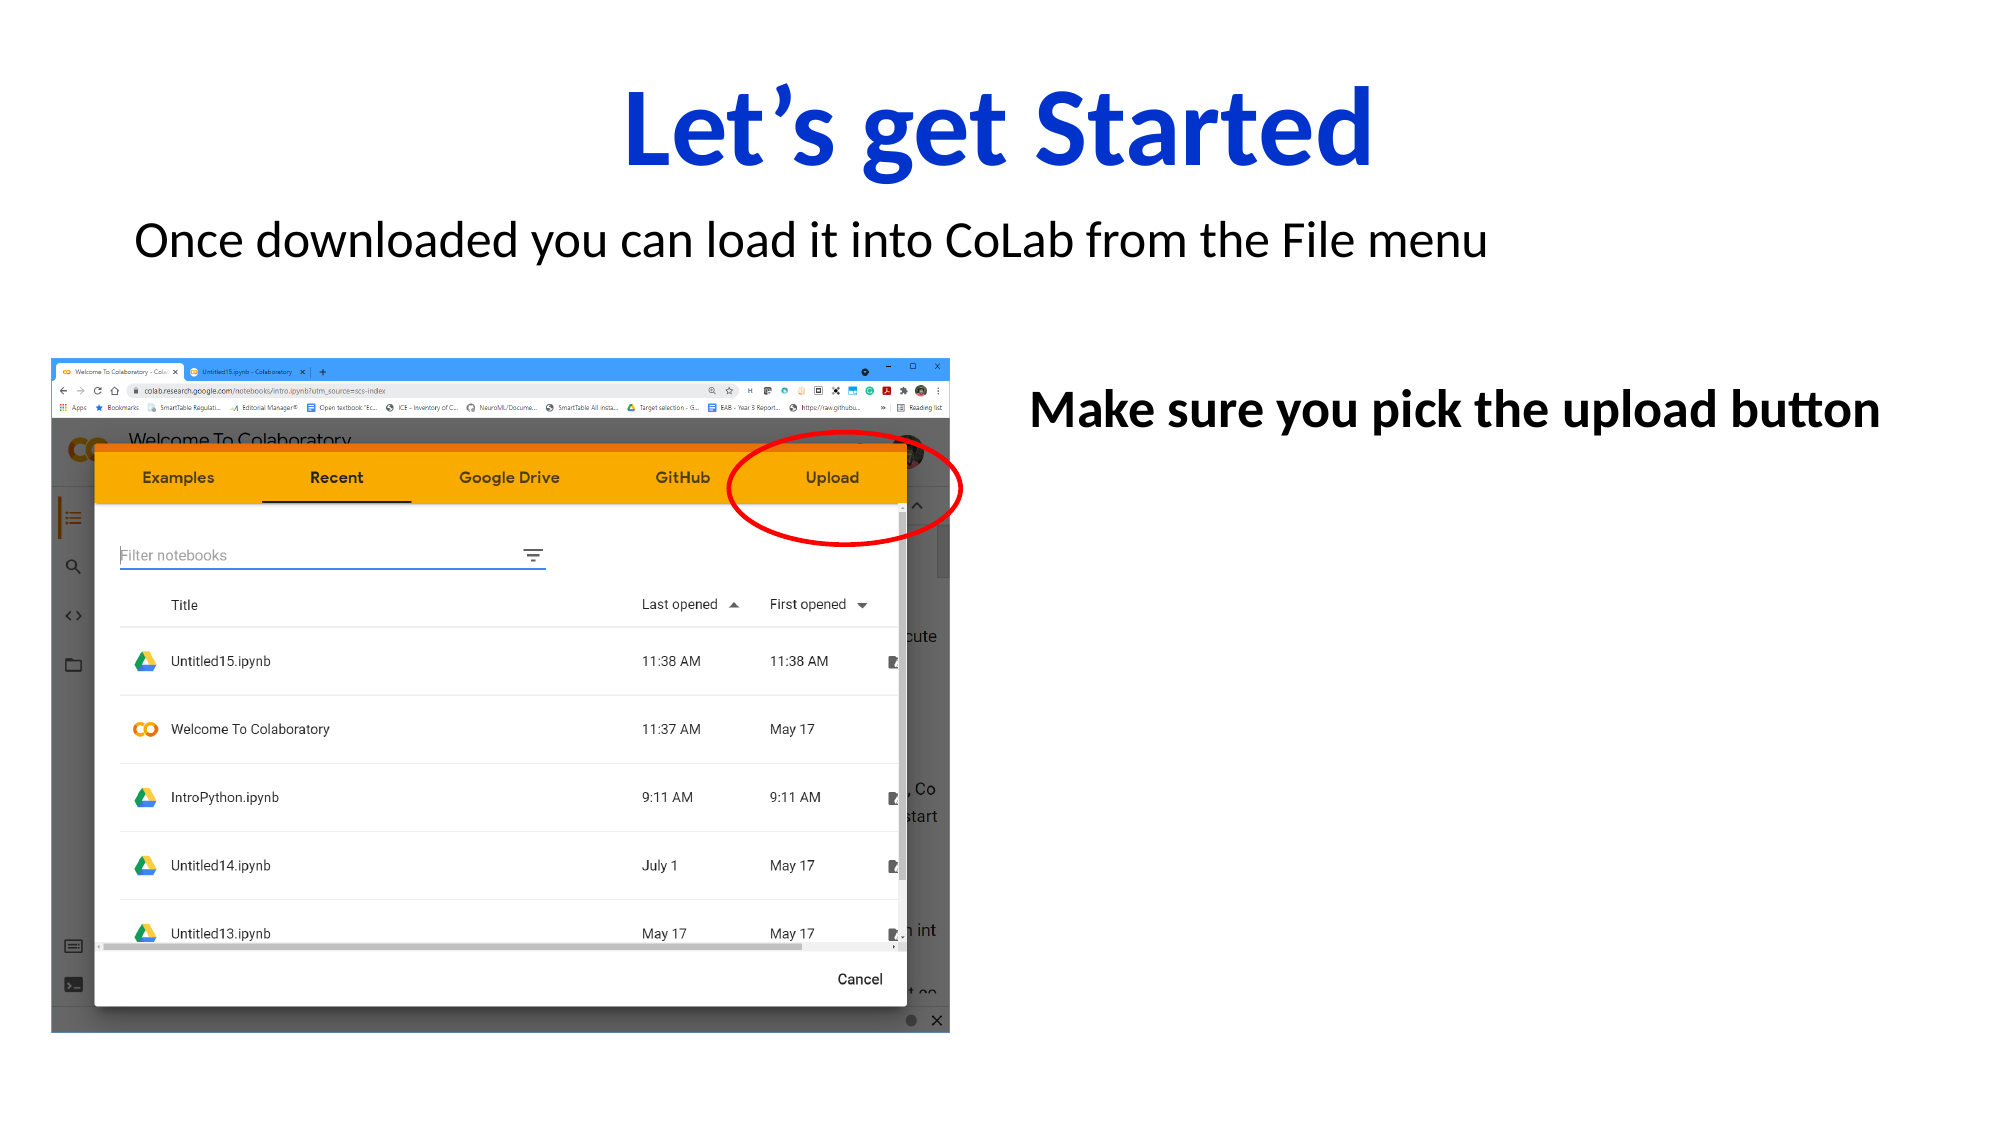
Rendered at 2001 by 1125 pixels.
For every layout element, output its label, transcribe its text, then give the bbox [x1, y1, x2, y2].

picture [51, 357, 950, 1034]
text_box [954, 469, 961, 508]
title Let’s get Started [137, 20, 1863, 238]
text_box Make sure you pick the upload button [1014, 358, 2000, 454]
text_box Once downloaded you can load it into CoLab from the File menu [119, 190, 1534, 284]
